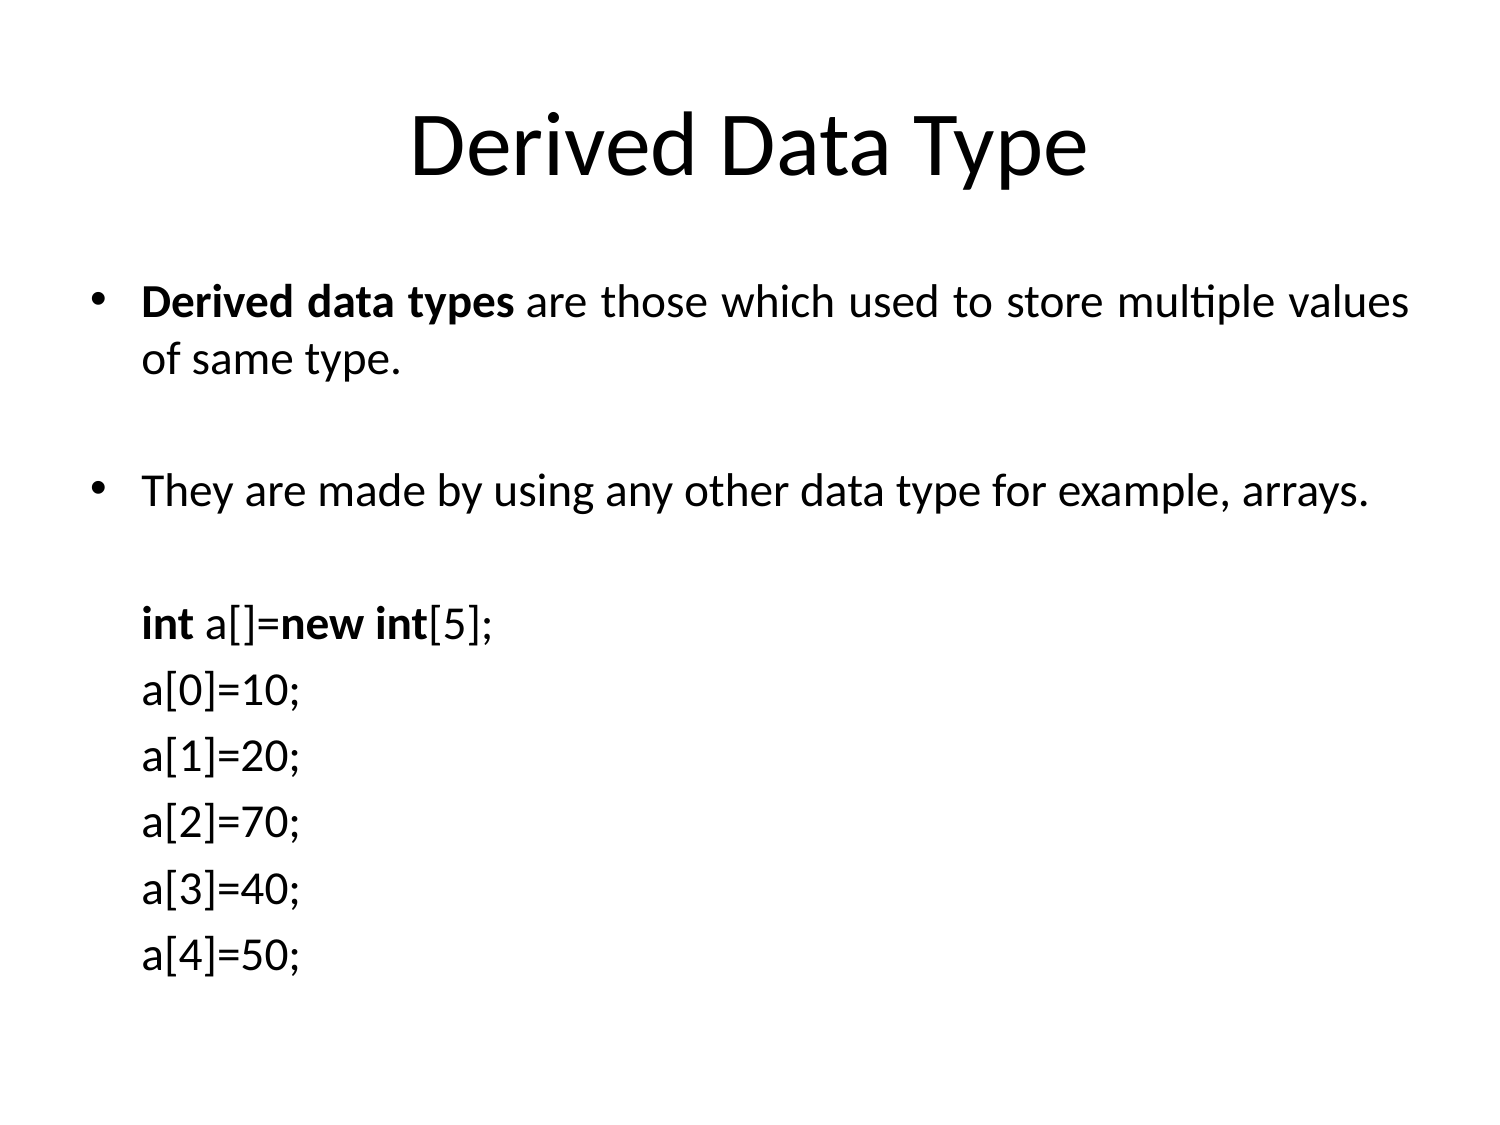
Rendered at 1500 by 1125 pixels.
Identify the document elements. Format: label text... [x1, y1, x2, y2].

list Derived data types are those which used to store multiple values of same type. They are made by using any other data type for example, arrays. int a[]=new int[5]; a[0]=10; a[1]=20; a[2]=70; a[3]=40; a[4]=50; [75, 262, 1425, 1005]
title Derived Data Type [75, 45, 1425, 233]
